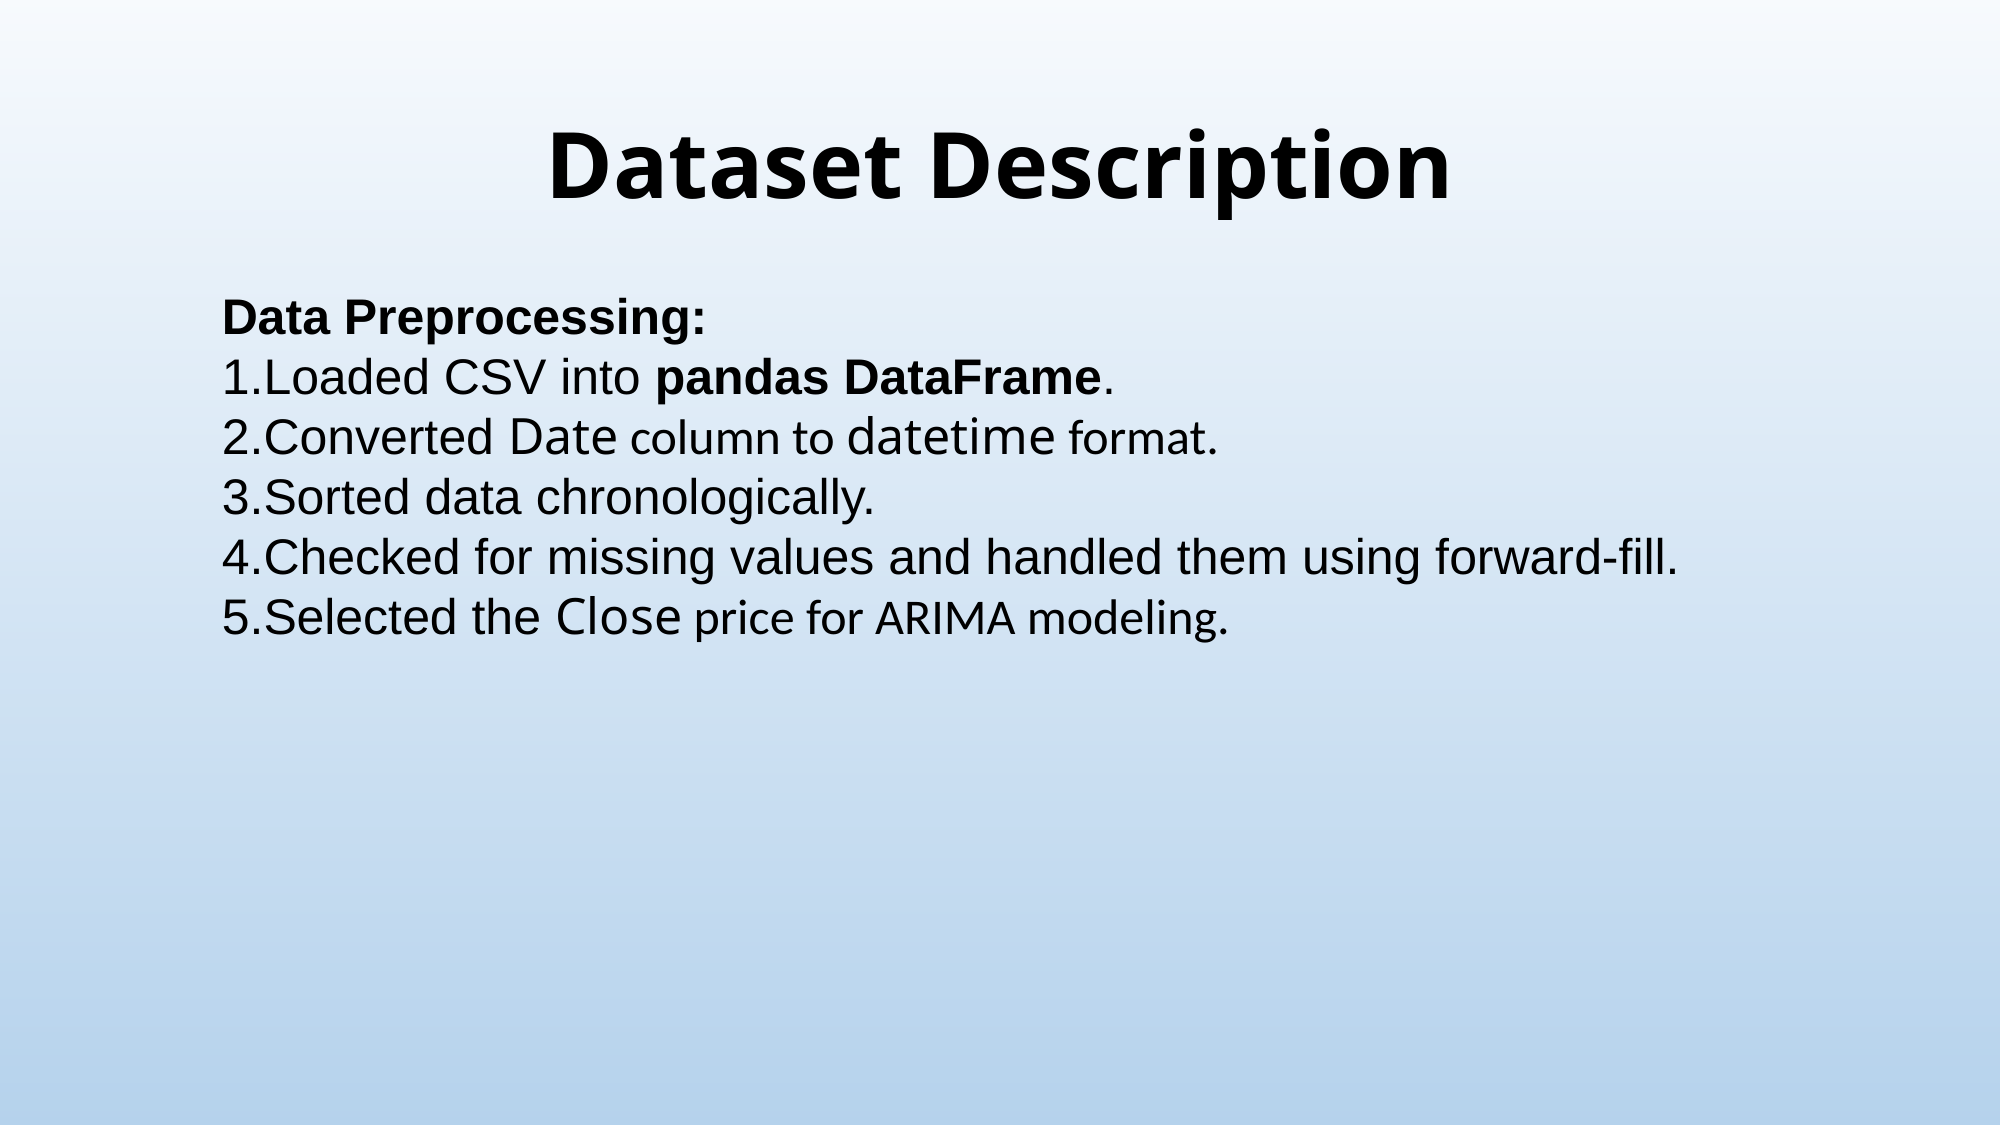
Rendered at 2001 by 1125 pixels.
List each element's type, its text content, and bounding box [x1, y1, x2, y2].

title Dataset Description [137, 59, 1863, 278]
text_box Data Preprocessing: Loaded CSV into pandas DataFrame. Converted Date column to datetime format. Sorted data chronologically. Checked for missing values and handled them using forward-fill. Selected the Close price for ARIMA modeling. [207, 277, 1863, 652]
